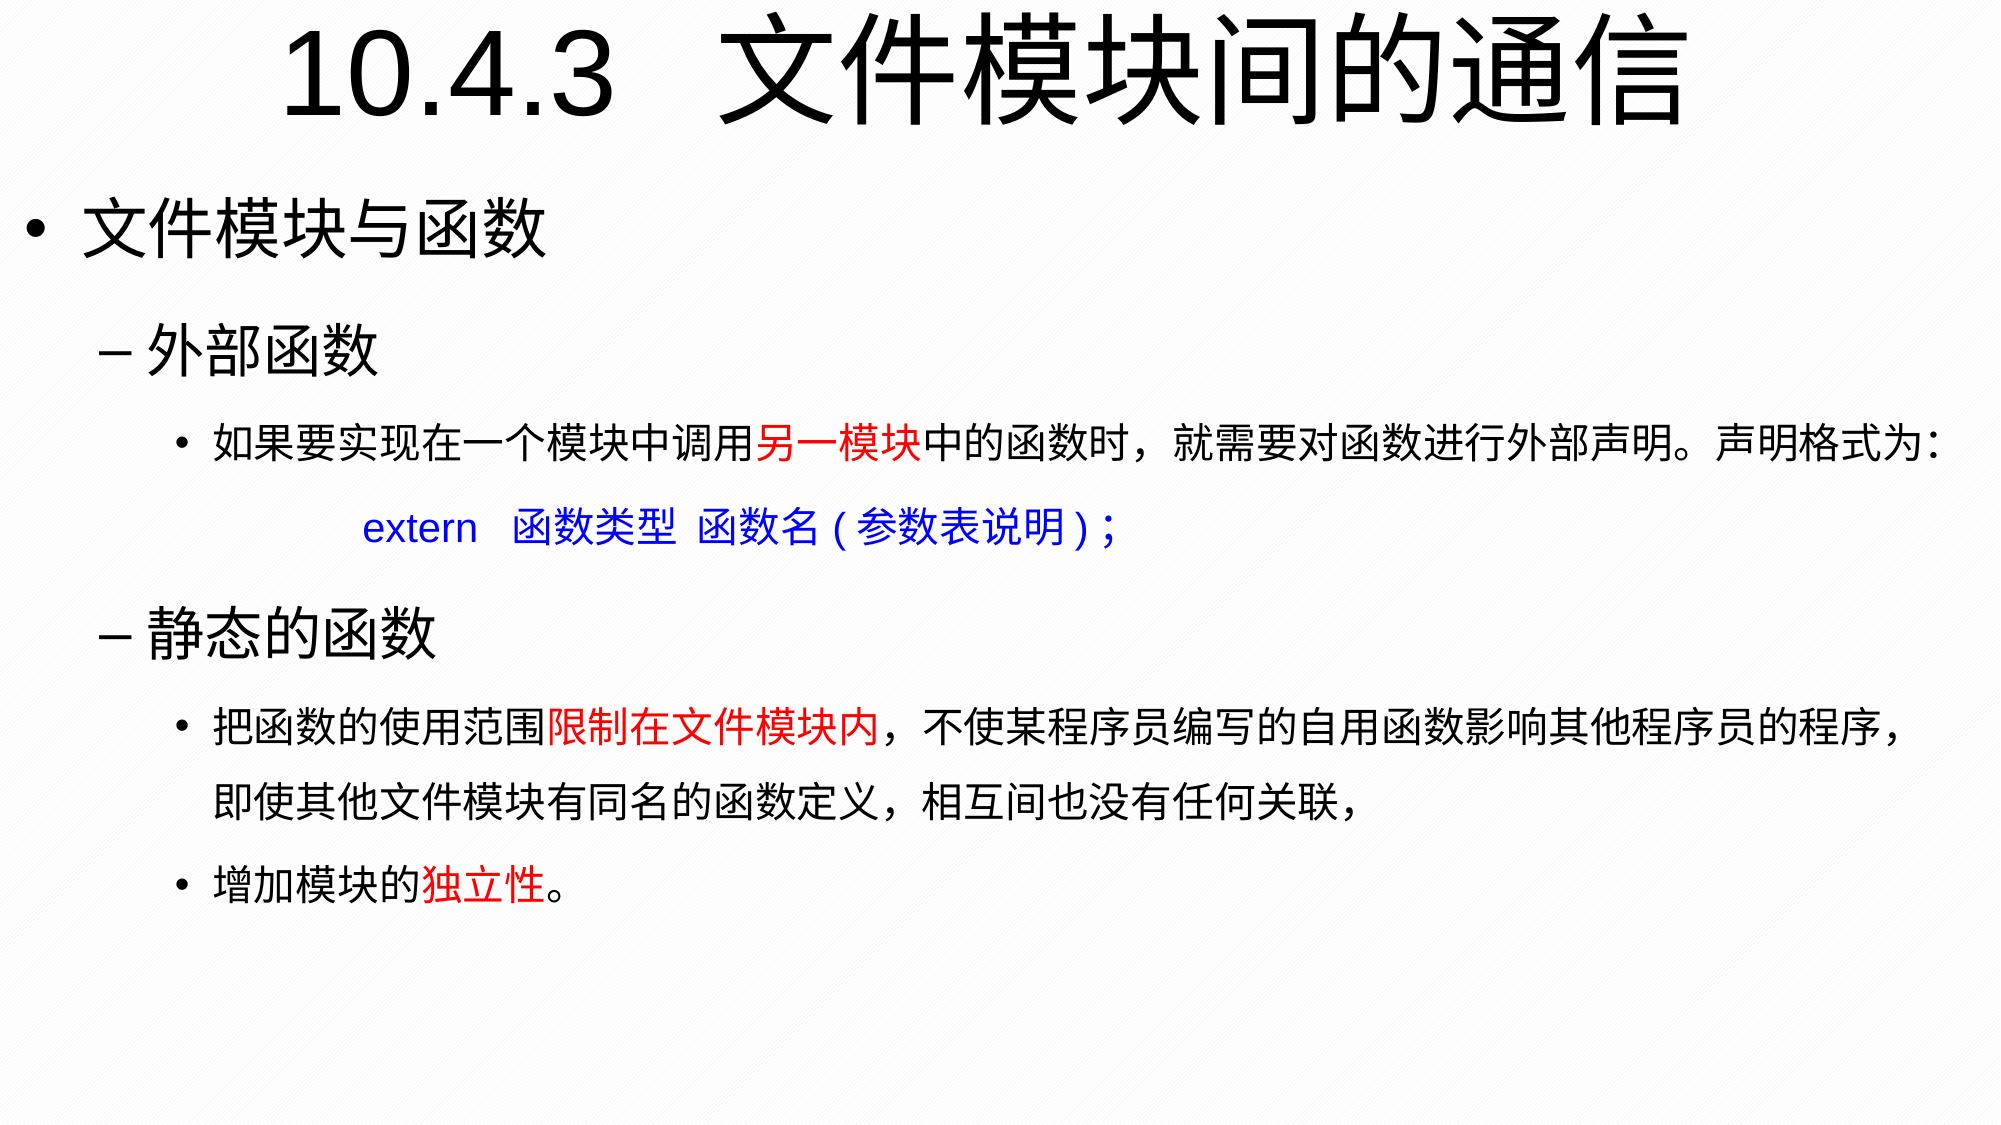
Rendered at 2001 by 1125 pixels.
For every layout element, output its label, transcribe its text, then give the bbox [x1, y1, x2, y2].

text_box 文件模块与函数 外部函数 如果要实现在一个模块中调用另一模块中的函数时，就需要对函数进行外部声明。声明格式为： extern 函数类型 函数名(参数表说明)； 静态的函数 把函数的使用范围限制在文件模块内，不使某程序员编写的自用函数影响其他程序员的程序，即使其他文件模块有同名的函数定义，相互间也没有任何关联， 增加模块的独立性。 [4, 137, 1961, 1098]
text_box 10.4.3 文件模块间的通信 [99, 0, 1900, 137]
